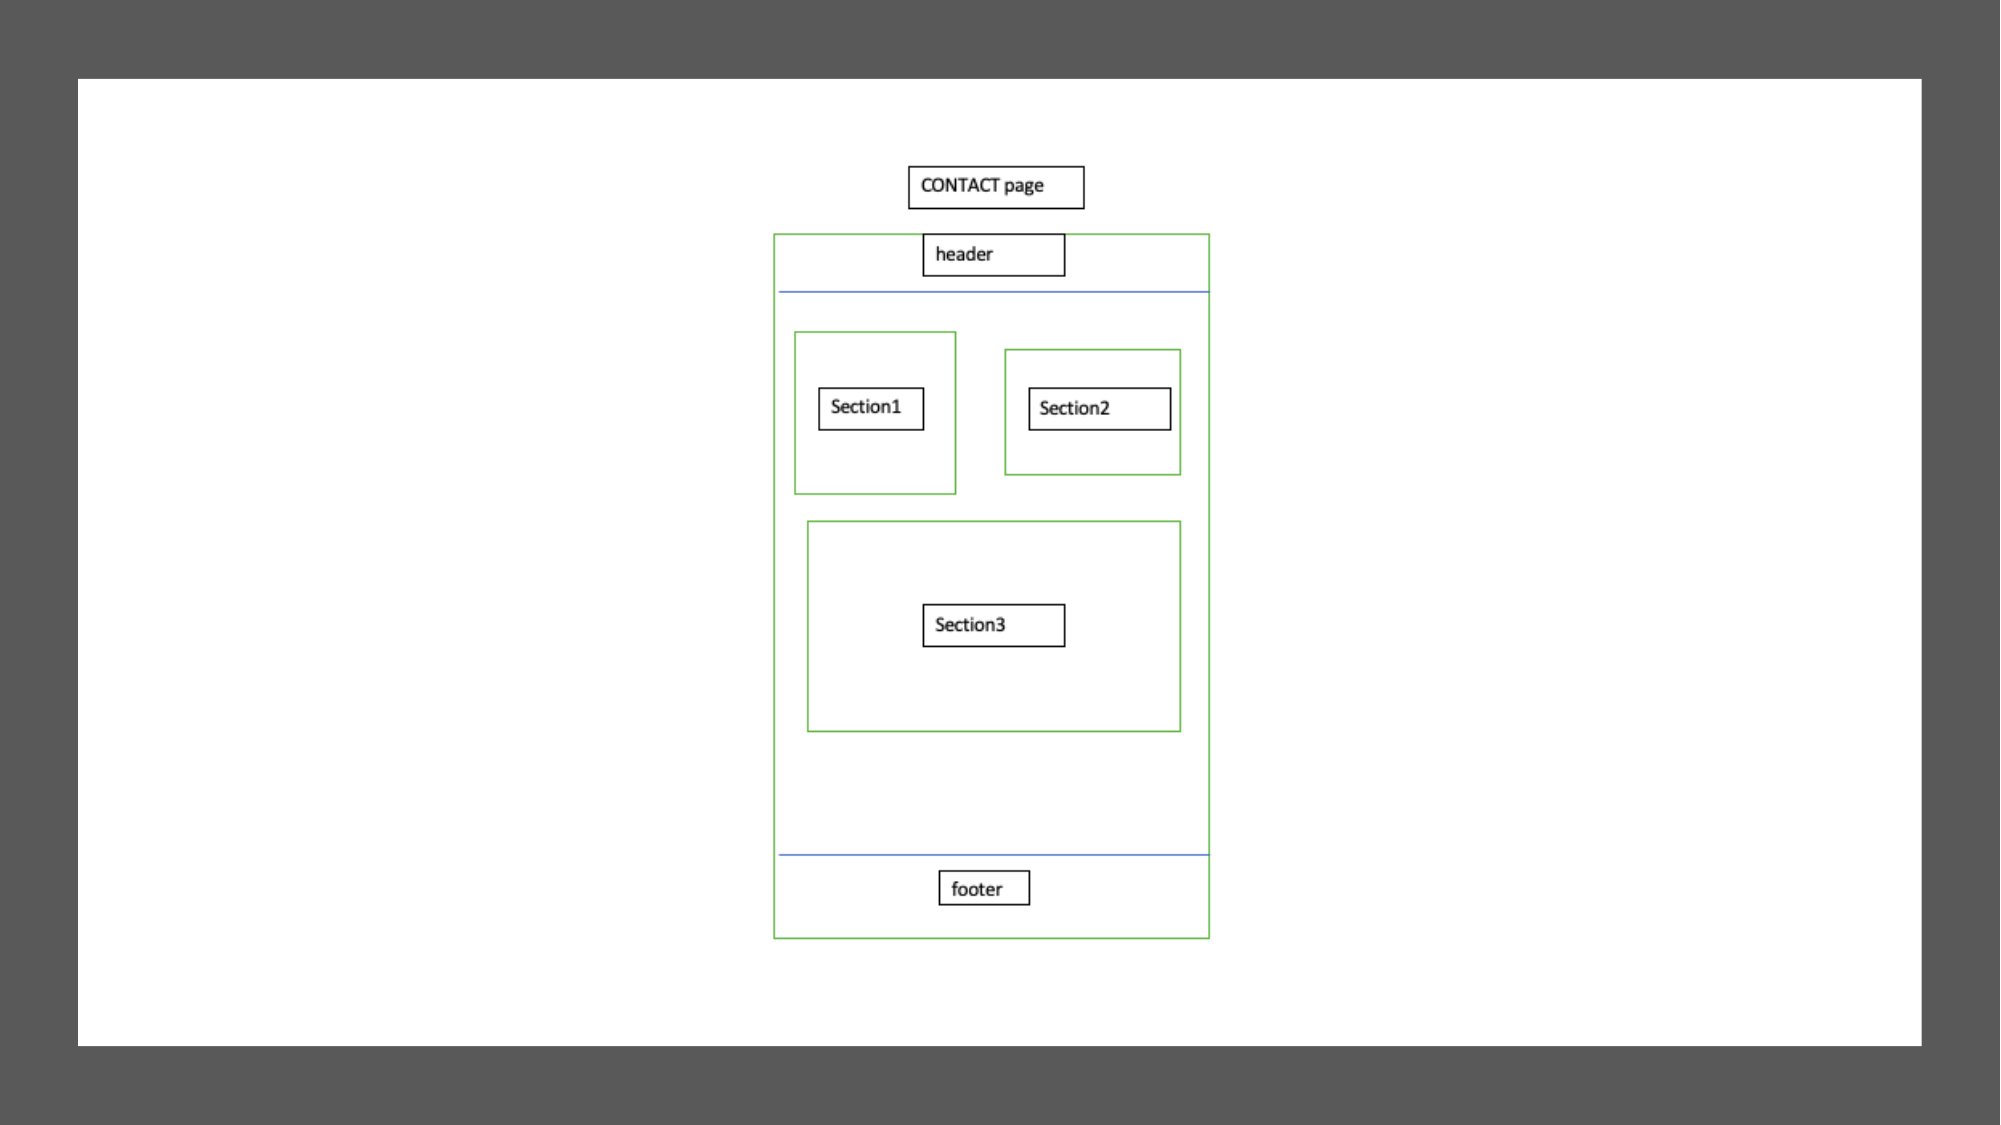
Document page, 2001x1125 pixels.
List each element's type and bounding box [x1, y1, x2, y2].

text_box [75, 76, 1925, 1049]
list [687, 131, 1313, 994]
text_box [0, 0, 2000, 1125]
